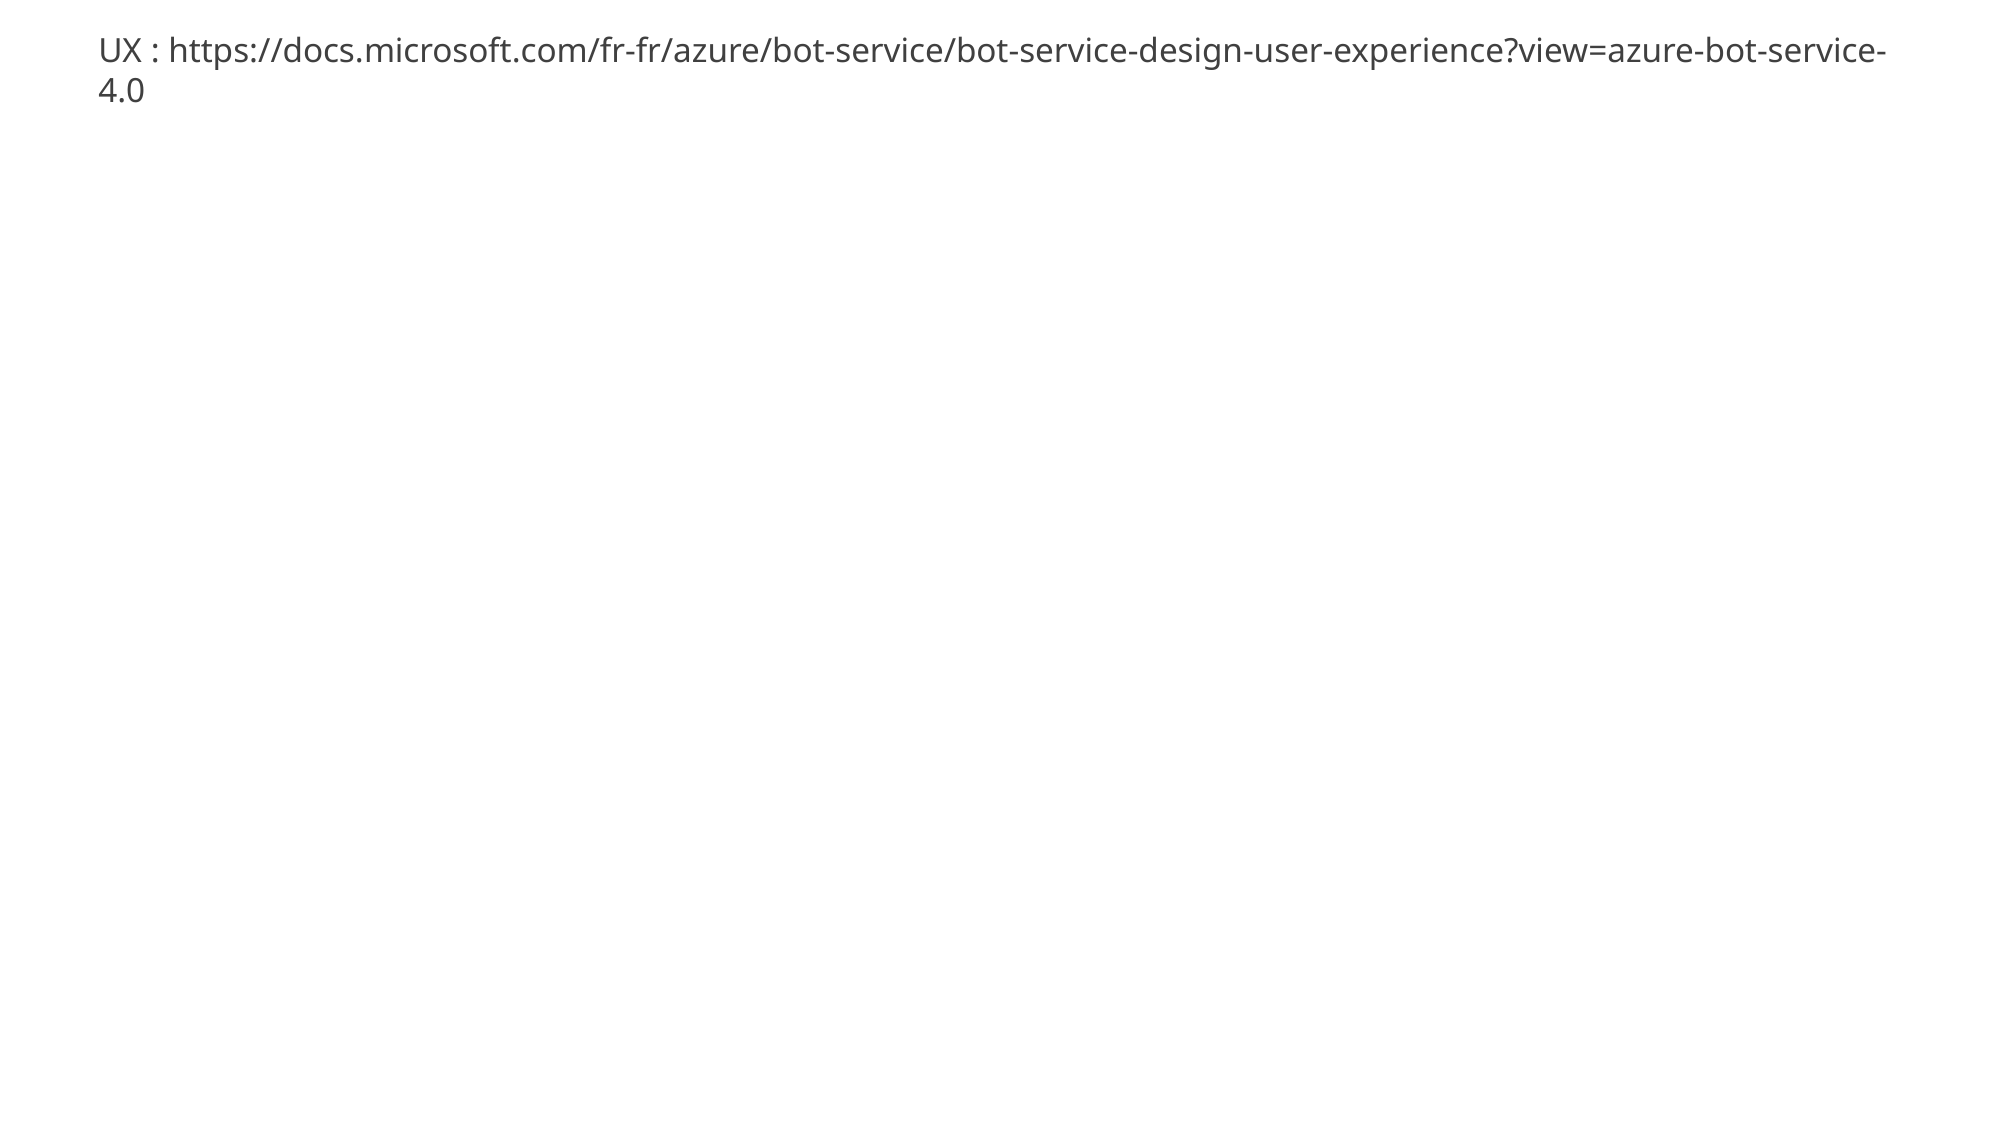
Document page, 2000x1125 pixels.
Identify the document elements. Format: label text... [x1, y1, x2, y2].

list UX : https://docs.microsoft.com/fr-fr/azure/bot-service/bot-service-design-user-experience?view=azure-bot-service-4.0 [78, 19, 1933, 244]
